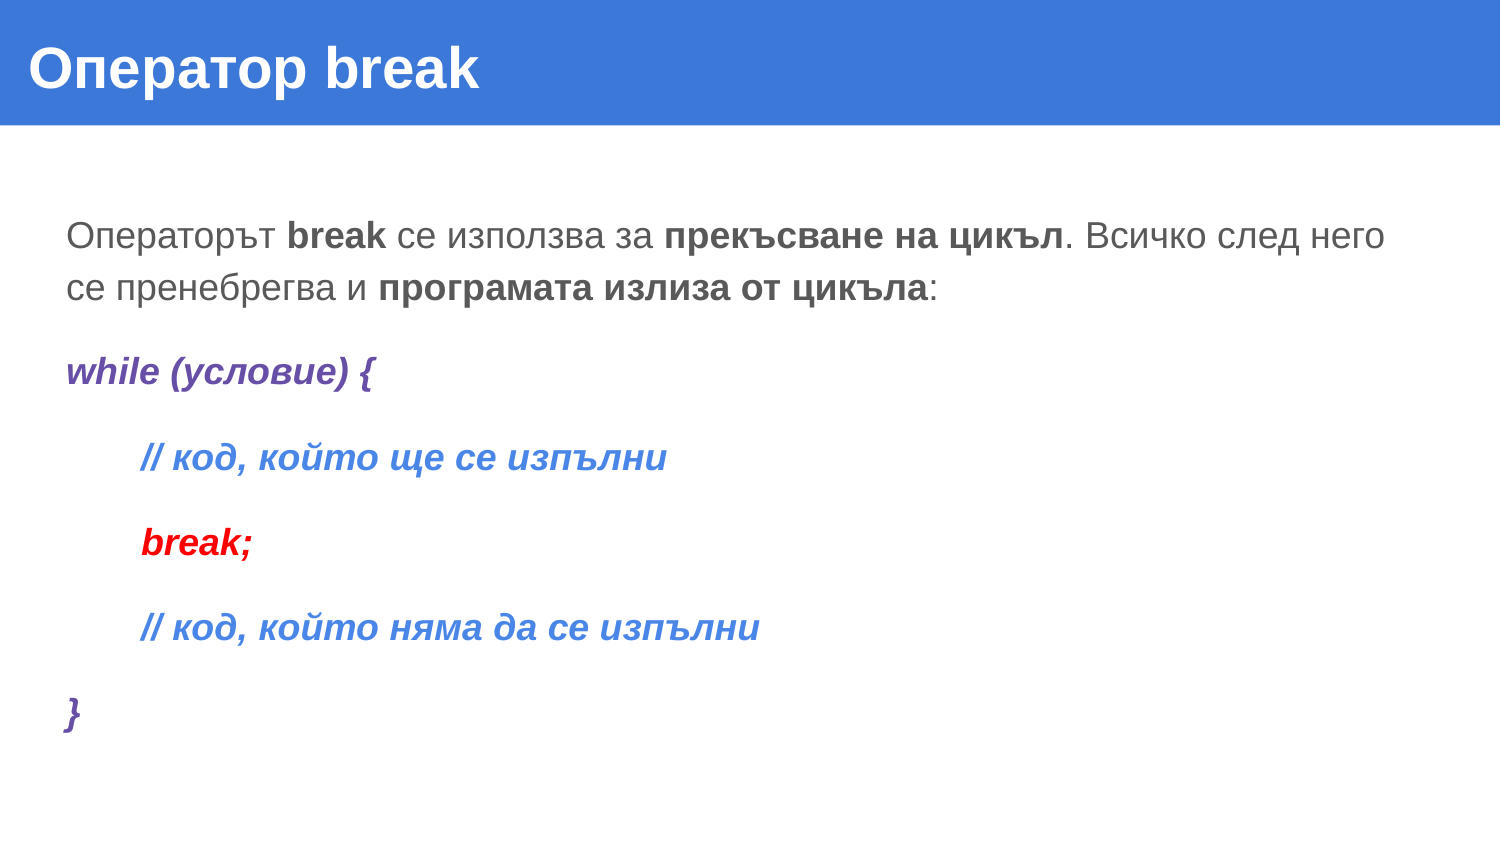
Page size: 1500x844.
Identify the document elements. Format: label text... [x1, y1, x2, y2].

text_box [0, 0, 1500, 126]
list Операторът break се използва за прекъсване на цикъл. Всичко след него се пренебрегва и програмата излиза от цикъла: while (условие) { // код, който ще се изпълни break; // код, който няма да се изпълни } [51, 189, 1449, 750]
title Оператор break [13, 15, 1412, 110]
